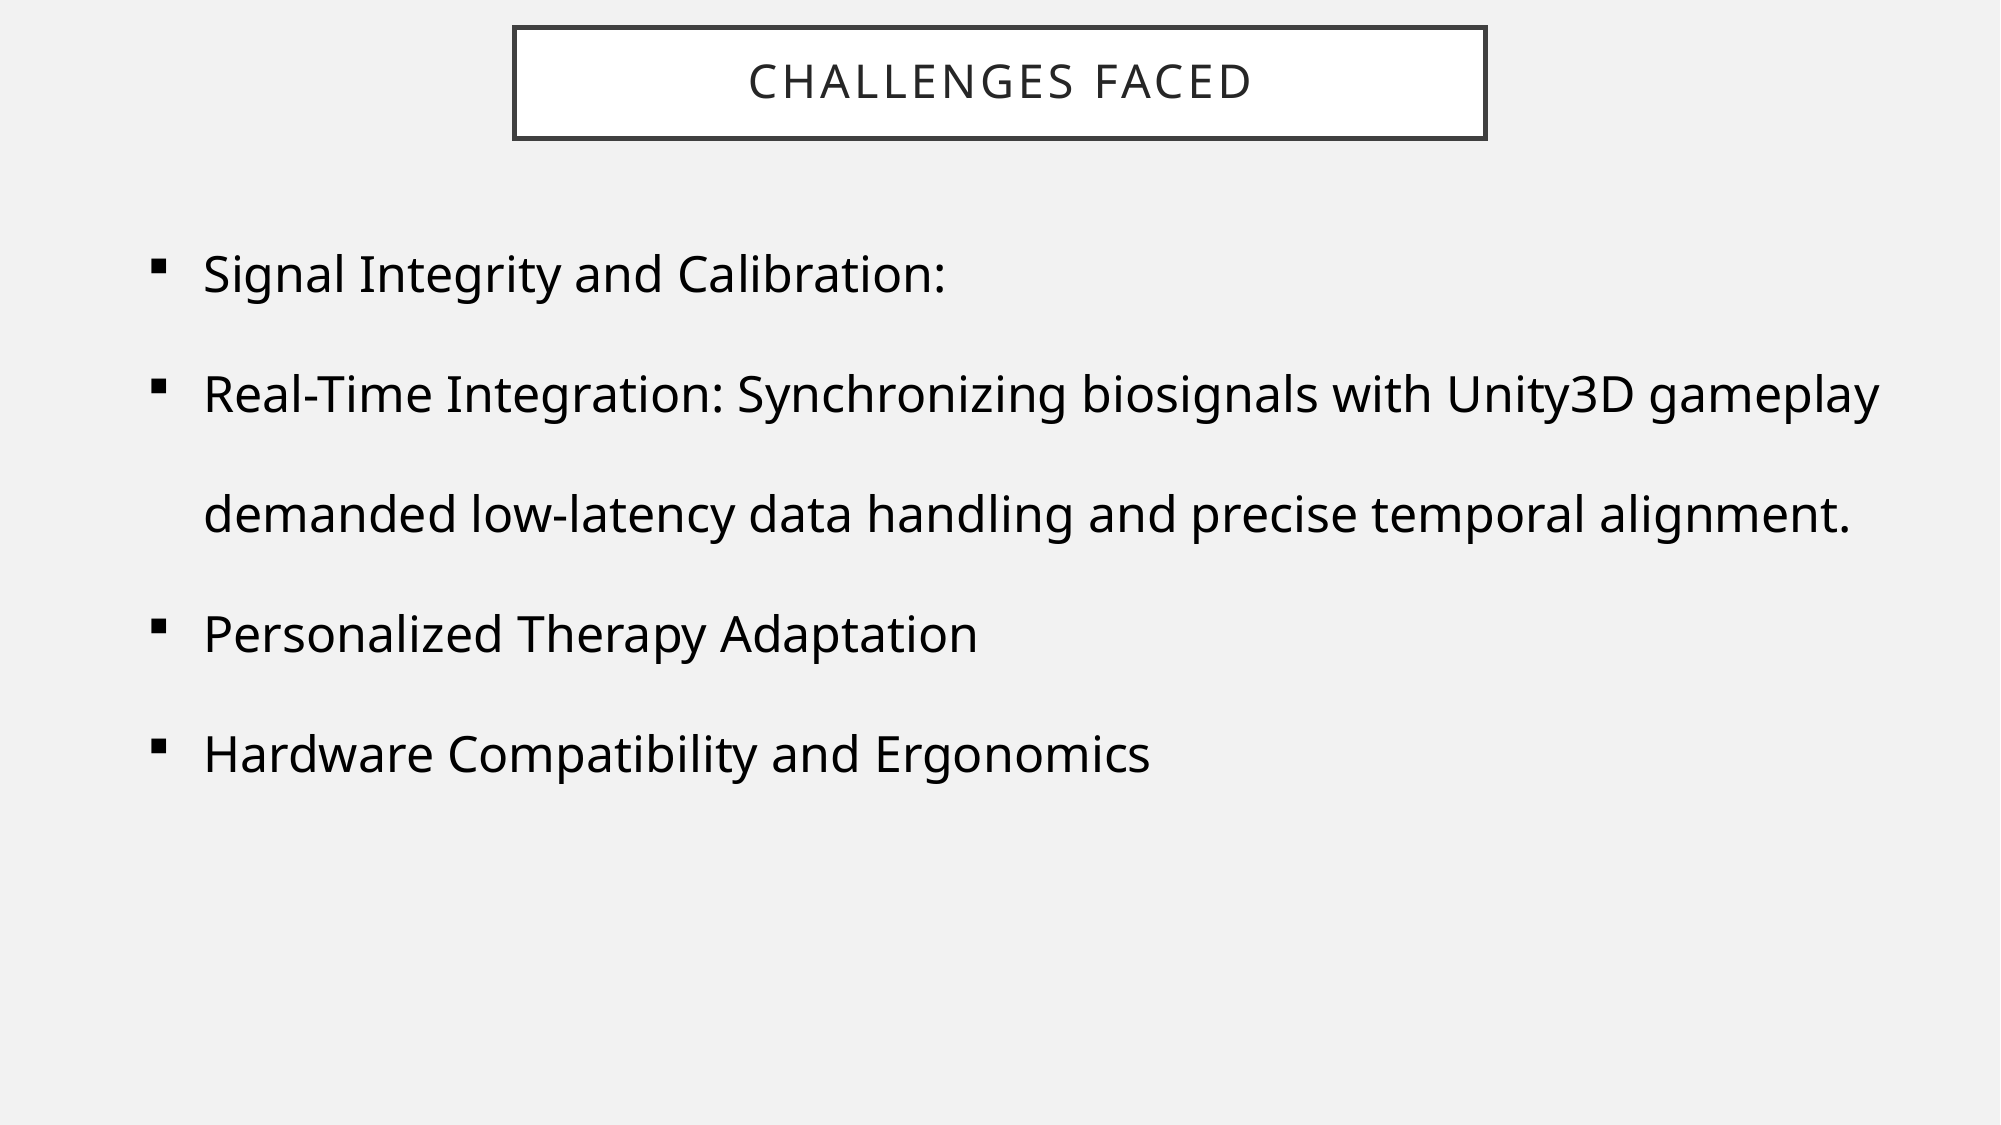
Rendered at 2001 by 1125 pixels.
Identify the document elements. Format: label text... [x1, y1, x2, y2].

title Challenges faced [512, 25, 1488, 141]
text_box Signal Integrity and Calibration: Real-Time Integration: Synchronizing biosignals with Unity3D gameplay demanded low-latency data handling and precise temporal alignment. Personalized Therapy Adaptation Hardware Compatibility and Ergonomics [132, 175, 1911, 790]
